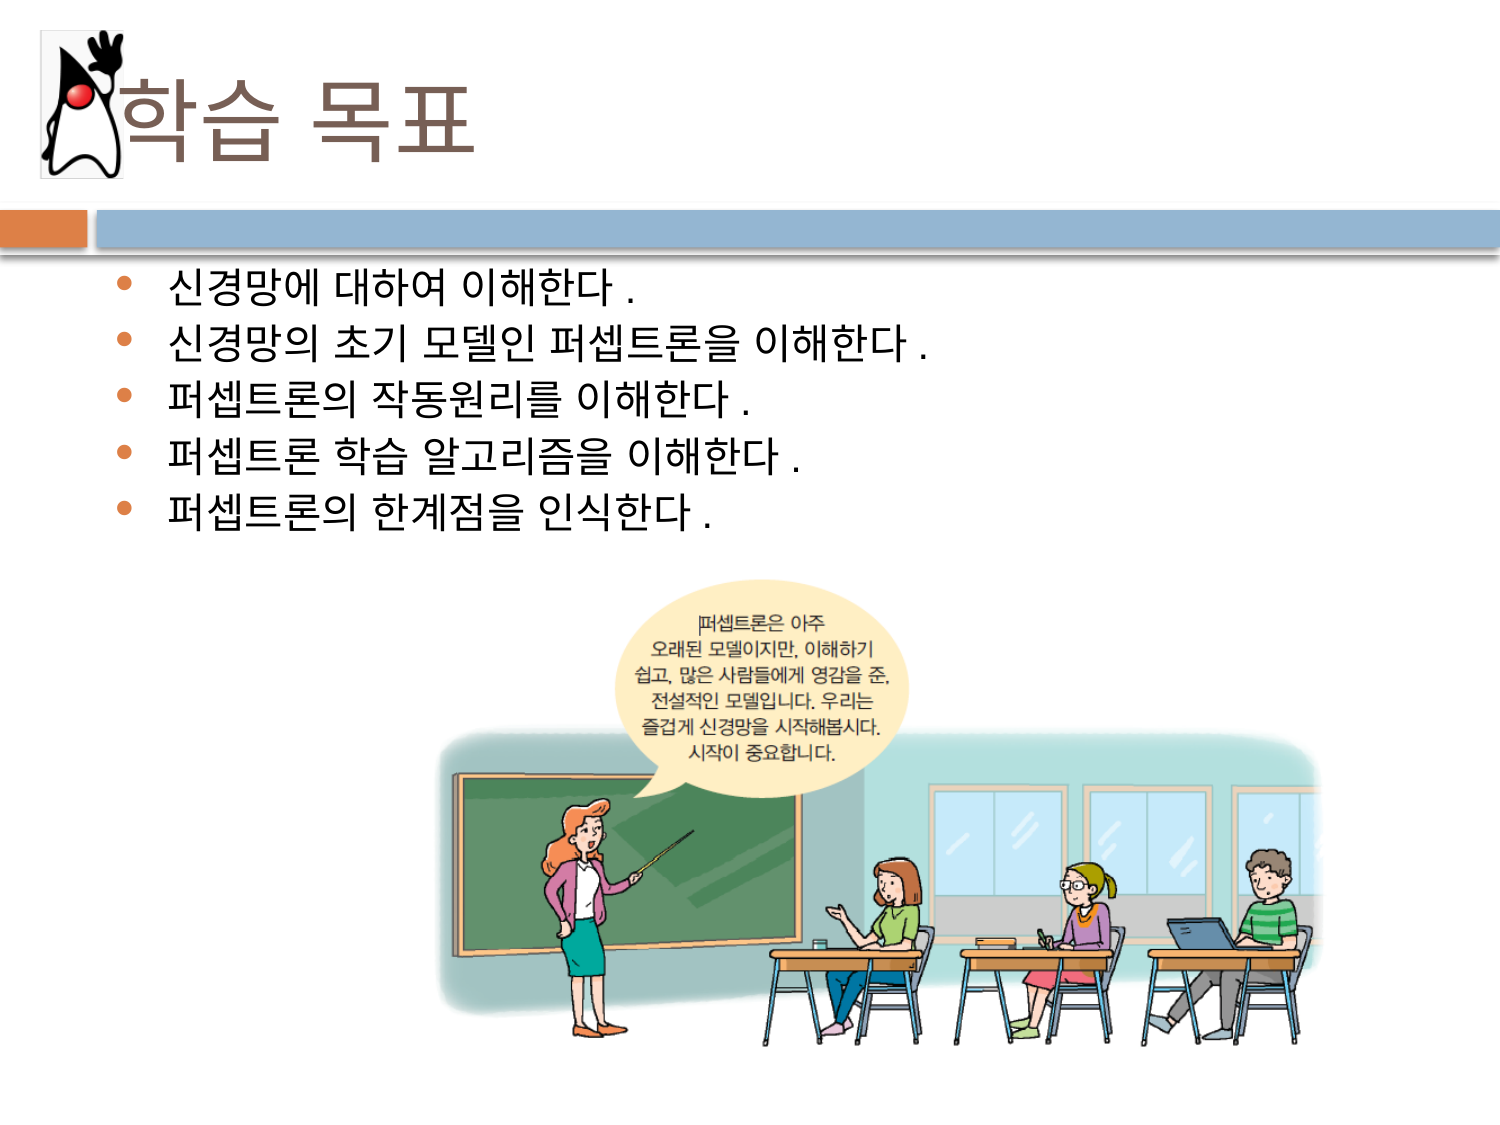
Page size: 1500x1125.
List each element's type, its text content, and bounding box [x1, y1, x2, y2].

picture [418, 573, 1348, 1075]
picture [39, 30, 124, 179]
title 학습 목표 [100, 37, 1438, 200]
list 신경망에 대하여 이해한다. 신경망의 초기 모델인 퍼셉트론을 이해한다. 퍼셉트론의 작동원리를 이해한다. 퍼셉트론 학습 알고리즘을 이해한다. 퍼셉트론의 한계점을 인식한다. [100, 262, 1438, 1000]
